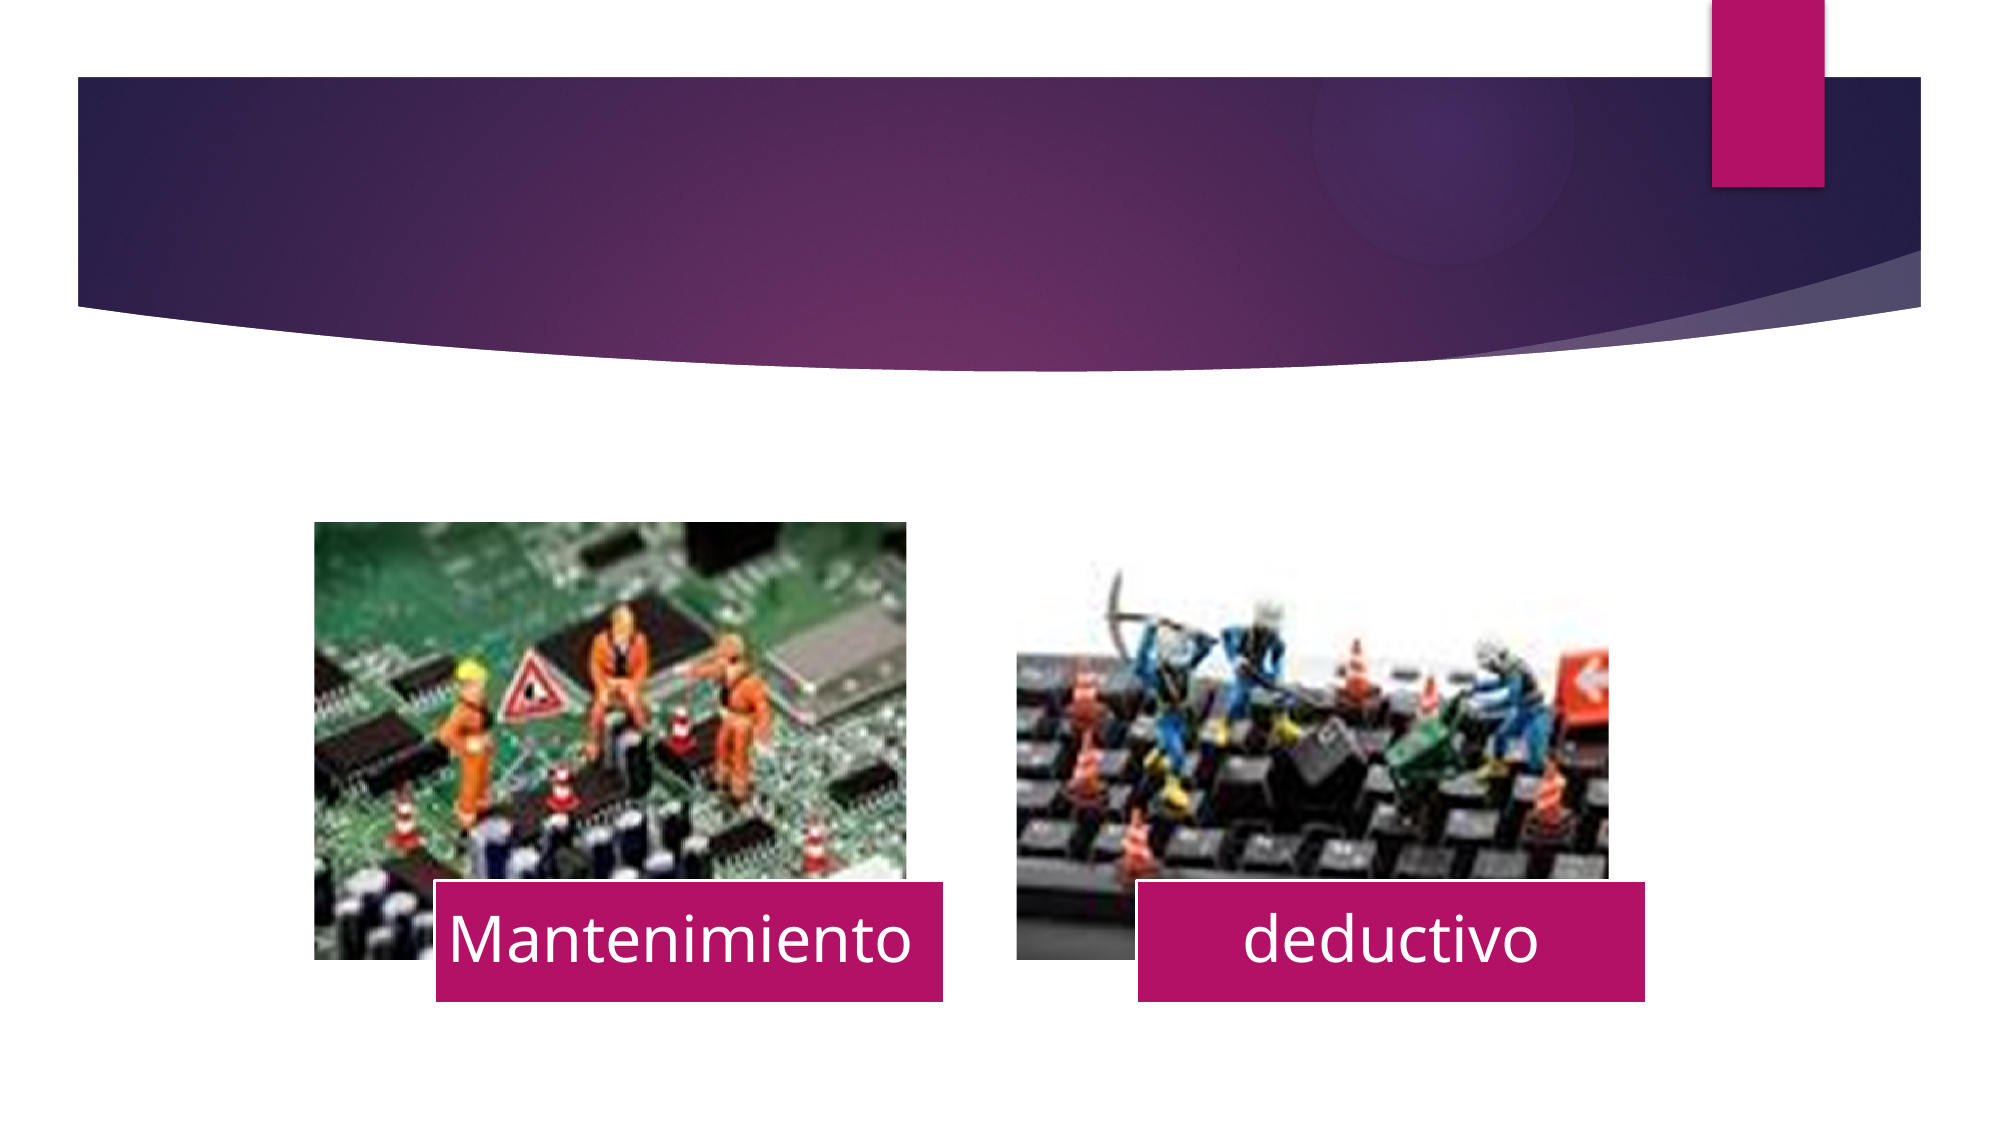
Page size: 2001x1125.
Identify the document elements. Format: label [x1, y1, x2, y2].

text_box [313, 317, 1648, 1125]
